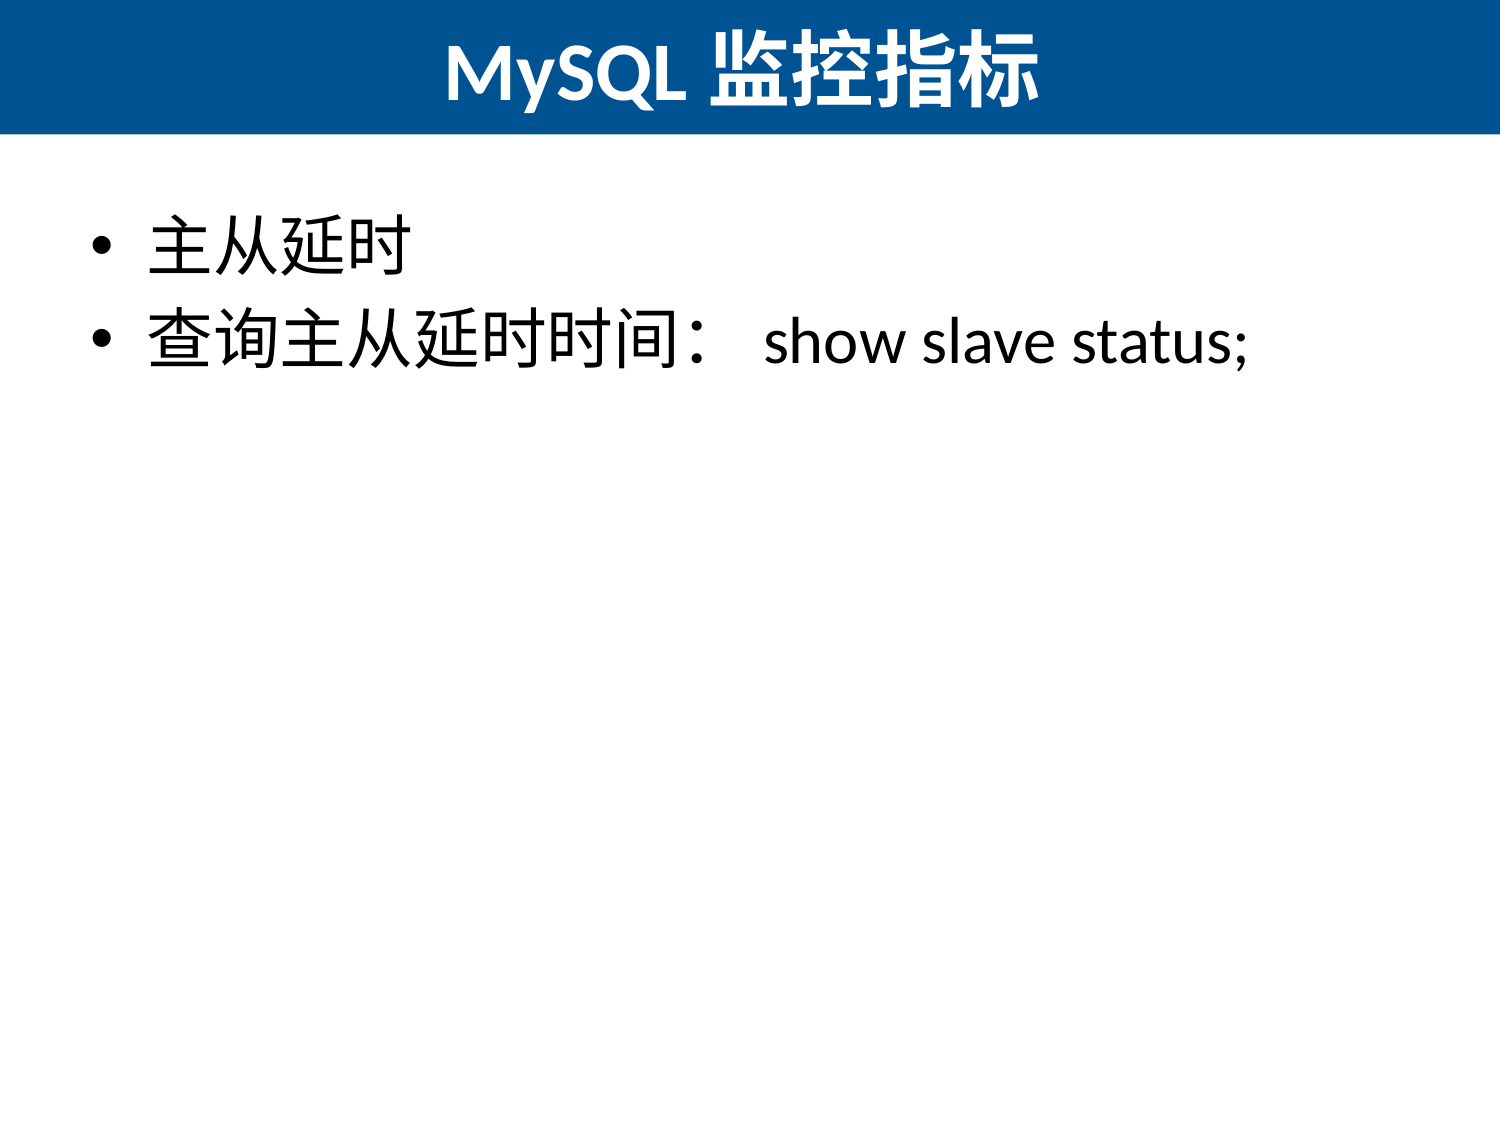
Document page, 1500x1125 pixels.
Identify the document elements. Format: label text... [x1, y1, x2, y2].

title MySQL监控指标 [2, 0, 1483, 135]
list 主从延时 查询主从延时时间：show slave status; [75, 196, 1426, 939]
